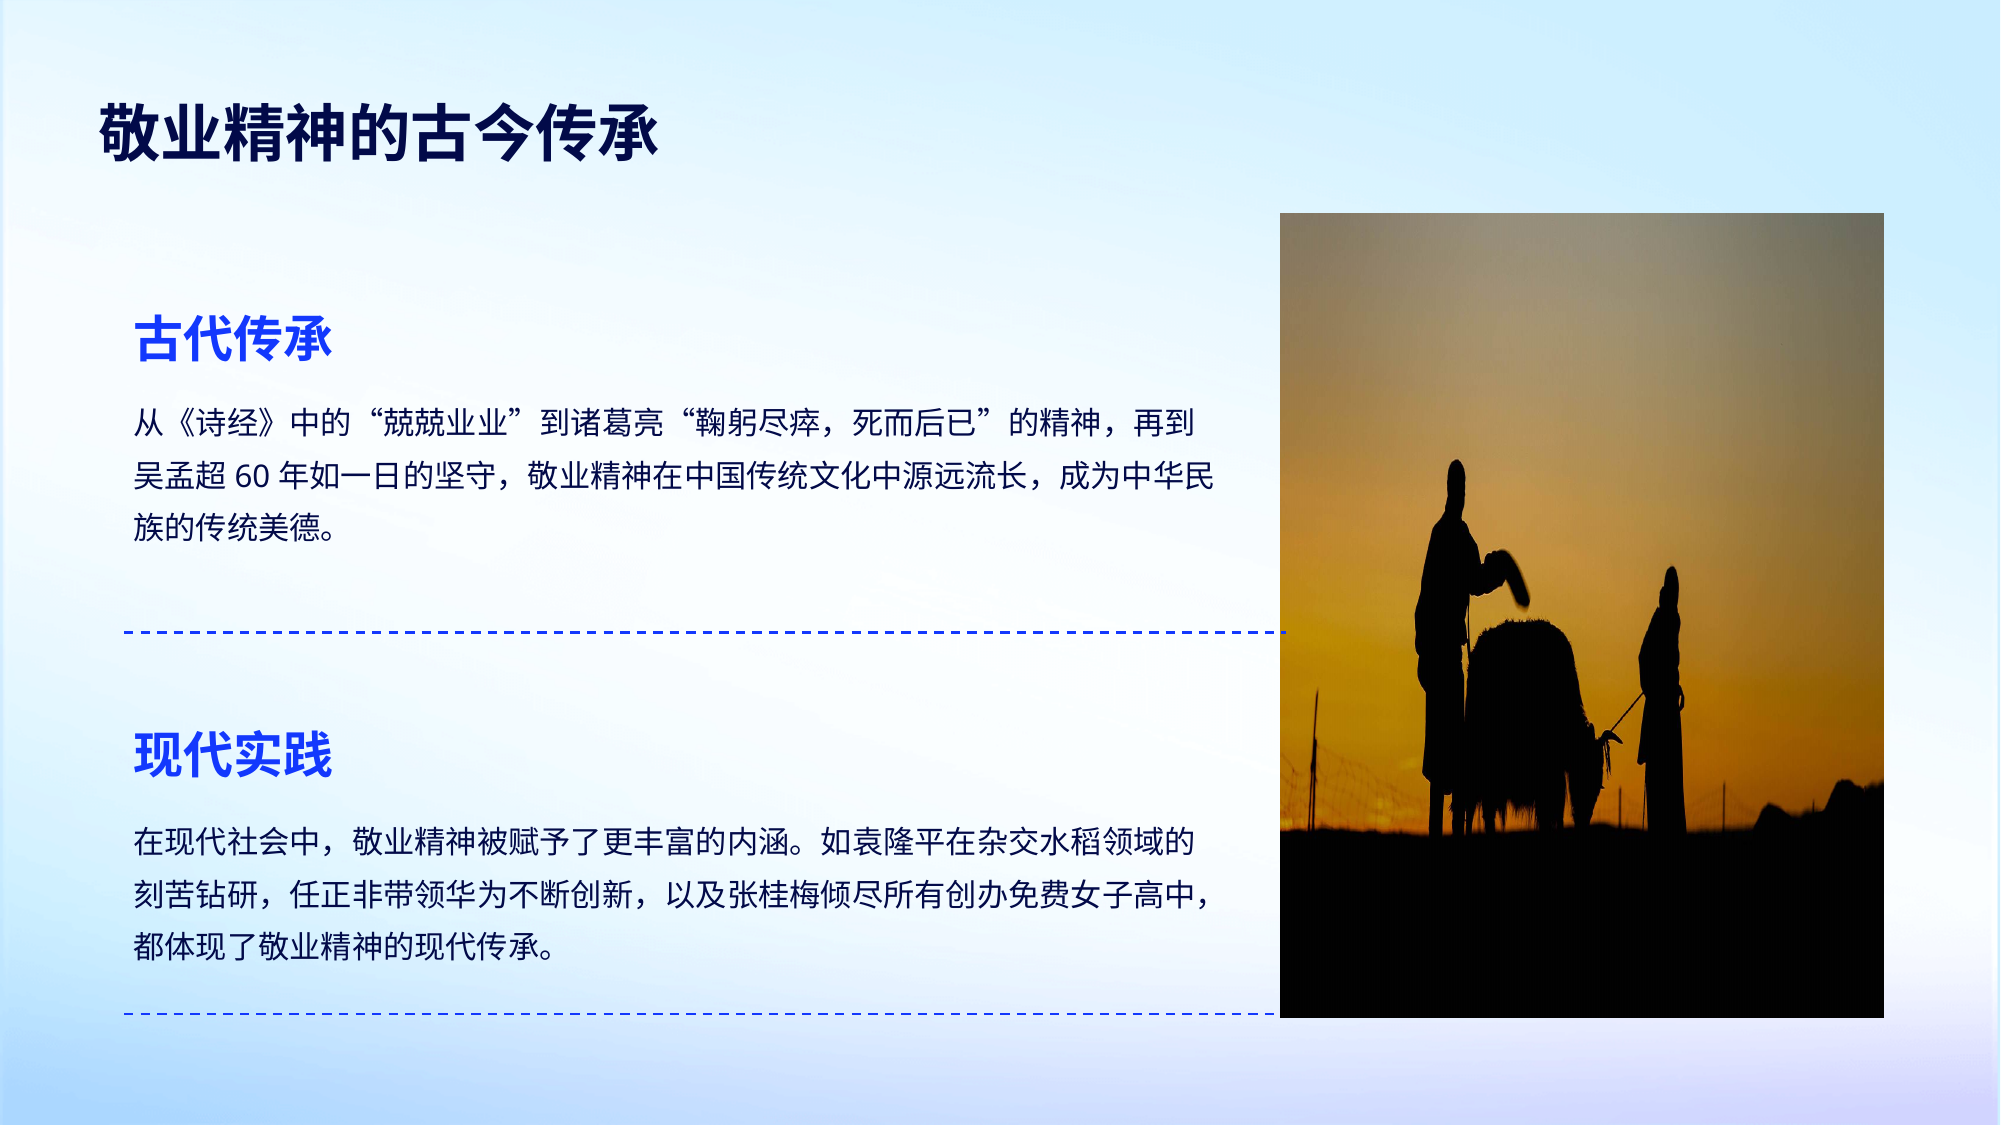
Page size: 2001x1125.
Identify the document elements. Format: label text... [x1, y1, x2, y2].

text_box 现代实践 [113, 679, 1218, 787]
text_box 从《诗经》中的“兢兢业业”到诸葛亮“鞠躬尽瘁，死而后已”的精神，再到吴孟超60年如一日的坚守，敬业精神在中国传统文化中源远流长，成为中华民族的传统美德。 [113, 368, 1231, 586]
text_box 在现代社会中，敬业精神被赋予了更丰富的内涵。如袁隆平在杂交水稻领域的刻苦钻研，任正非带领华为不断创新，以及张桂梅倾尽所有创办免费女子高中，都体现了敬业精神的现代传承。 [113, 787, 1231, 1005]
picture [0, 0, 2001, 1125]
text_box 古代传承 [113, 261, 1218, 368]
text_box 敬业精神的古今传承 [78, 43, 1922, 189]
